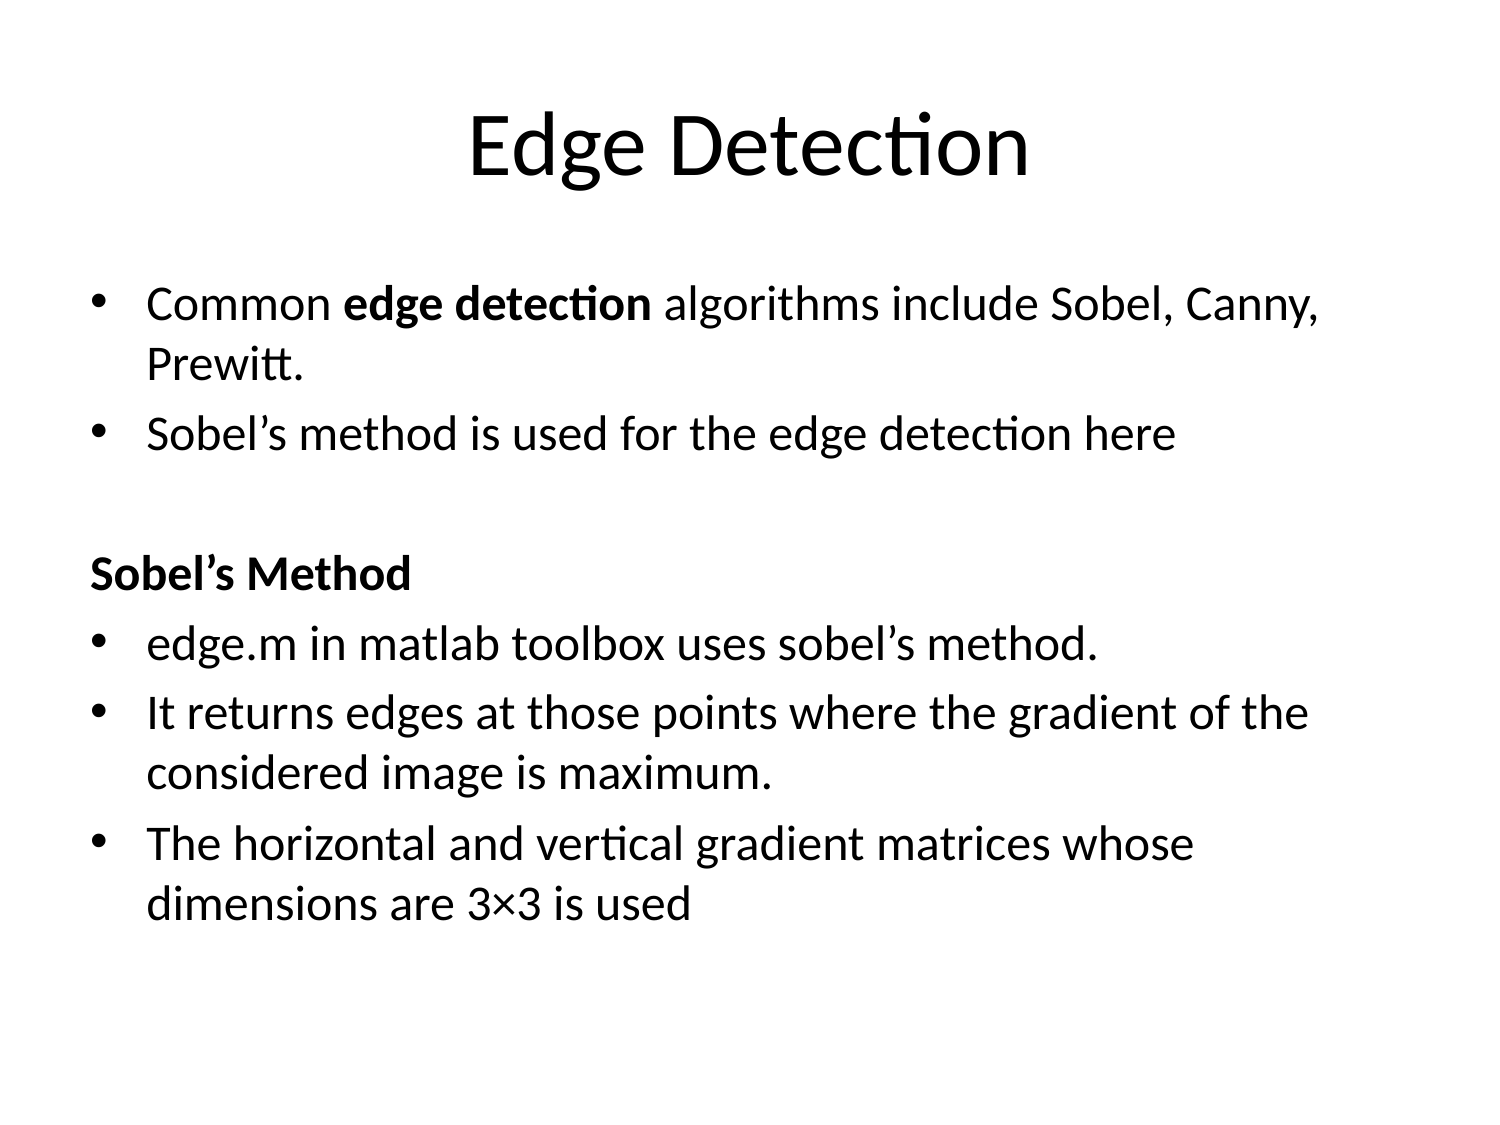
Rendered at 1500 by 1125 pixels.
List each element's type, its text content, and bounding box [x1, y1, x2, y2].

title Edge Detection [75, 45, 1425, 233]
list Common edge detection algorithms include Sobel, Canny, Prewitt. Sobel’s method is used for the edge detection here Sobel’s Method edge.m in matlab toolbox uses sobel’s method. It returns edges at those points where the gradient of the considered image is maximum. The horizontal and vertical gradient matrices whose dimensions are 3×3 is used [75, 262, 1425, 1005]
